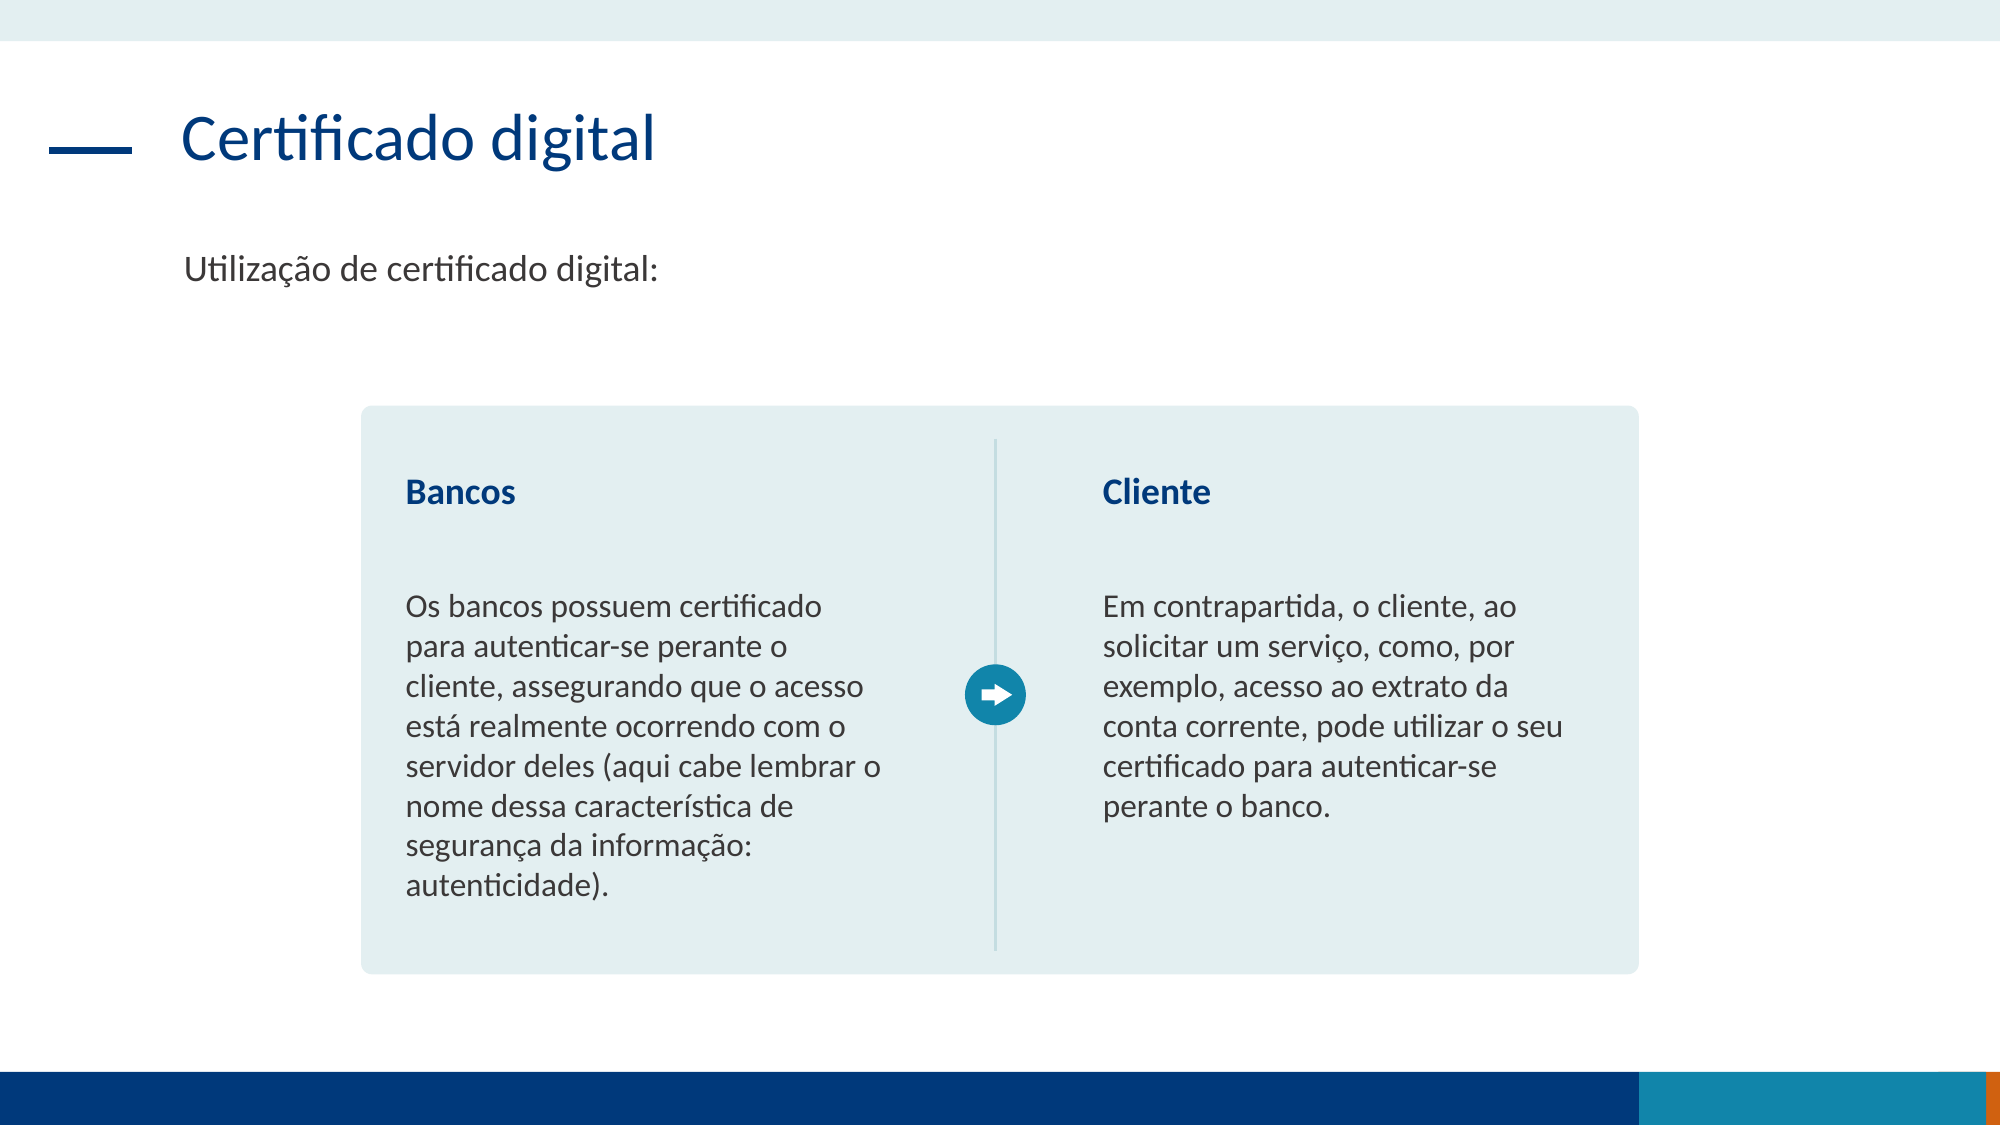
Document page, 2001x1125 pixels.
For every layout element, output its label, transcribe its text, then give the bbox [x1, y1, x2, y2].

list Certificado digital [167, 95, 1833, 237]
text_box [361, 405, 1639, 975]
text_box Utilização de certificado digital: [169, 236, 1170, 297]
